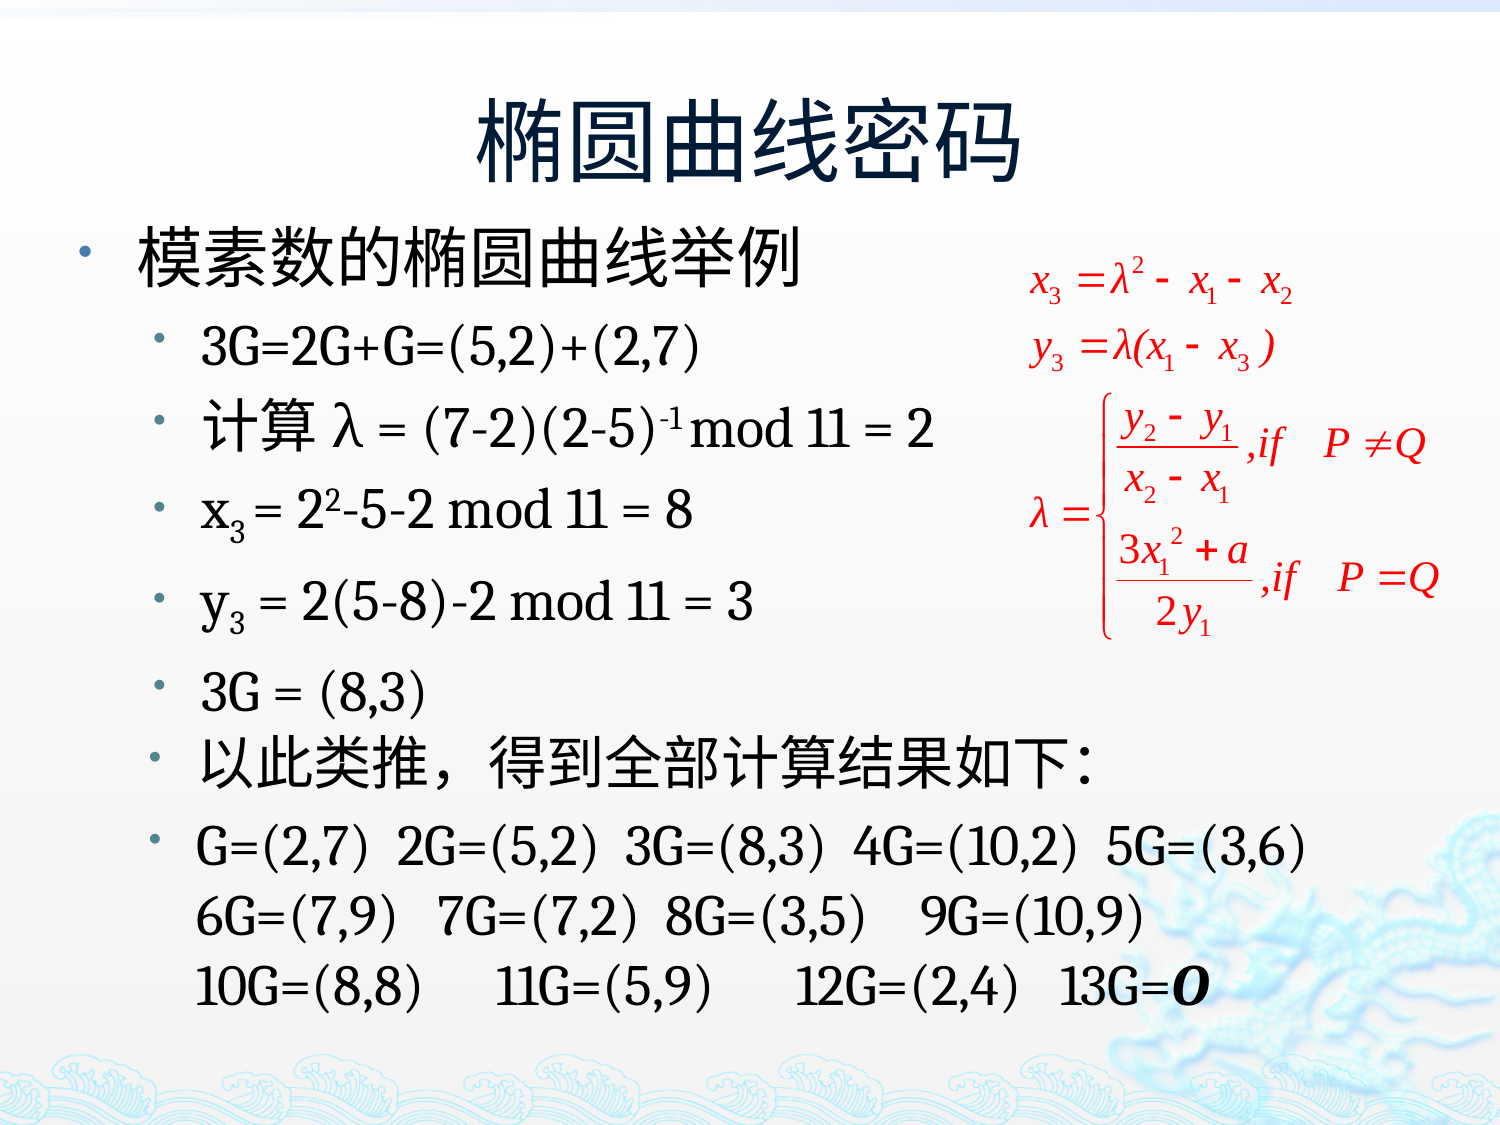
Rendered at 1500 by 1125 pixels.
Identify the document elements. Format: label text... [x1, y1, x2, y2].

title 椭圆曲线密码 [75, 45, 1425, 233]
list 模素数的椭圆曲线举例 3G=2G+G=(5,2)+(2,7) 计算λ = (7-2)(2-5)-1 mod 11 = 2 x3 = 22-5-2 mod 11 = 8 y3 = 2(5-8)-2 mod 11 = 3 3G = (8,3) [64, 208, 1415, 757]
text_box 以此类推，得到全部计算结果如下： G=(2,7) 2G=(5,2) 3G=(8,3) 4G=(10,2) 5G=(3,6) 6G=(7,9) 7G=(7,2) 8G=(3,5) 9G=(10,9) 10G=(8,8) 11G=(5,9) 12G=(2,4) 13G=O [60, 718, 1411, 1059]
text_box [1021, 243, 1448, 651]
